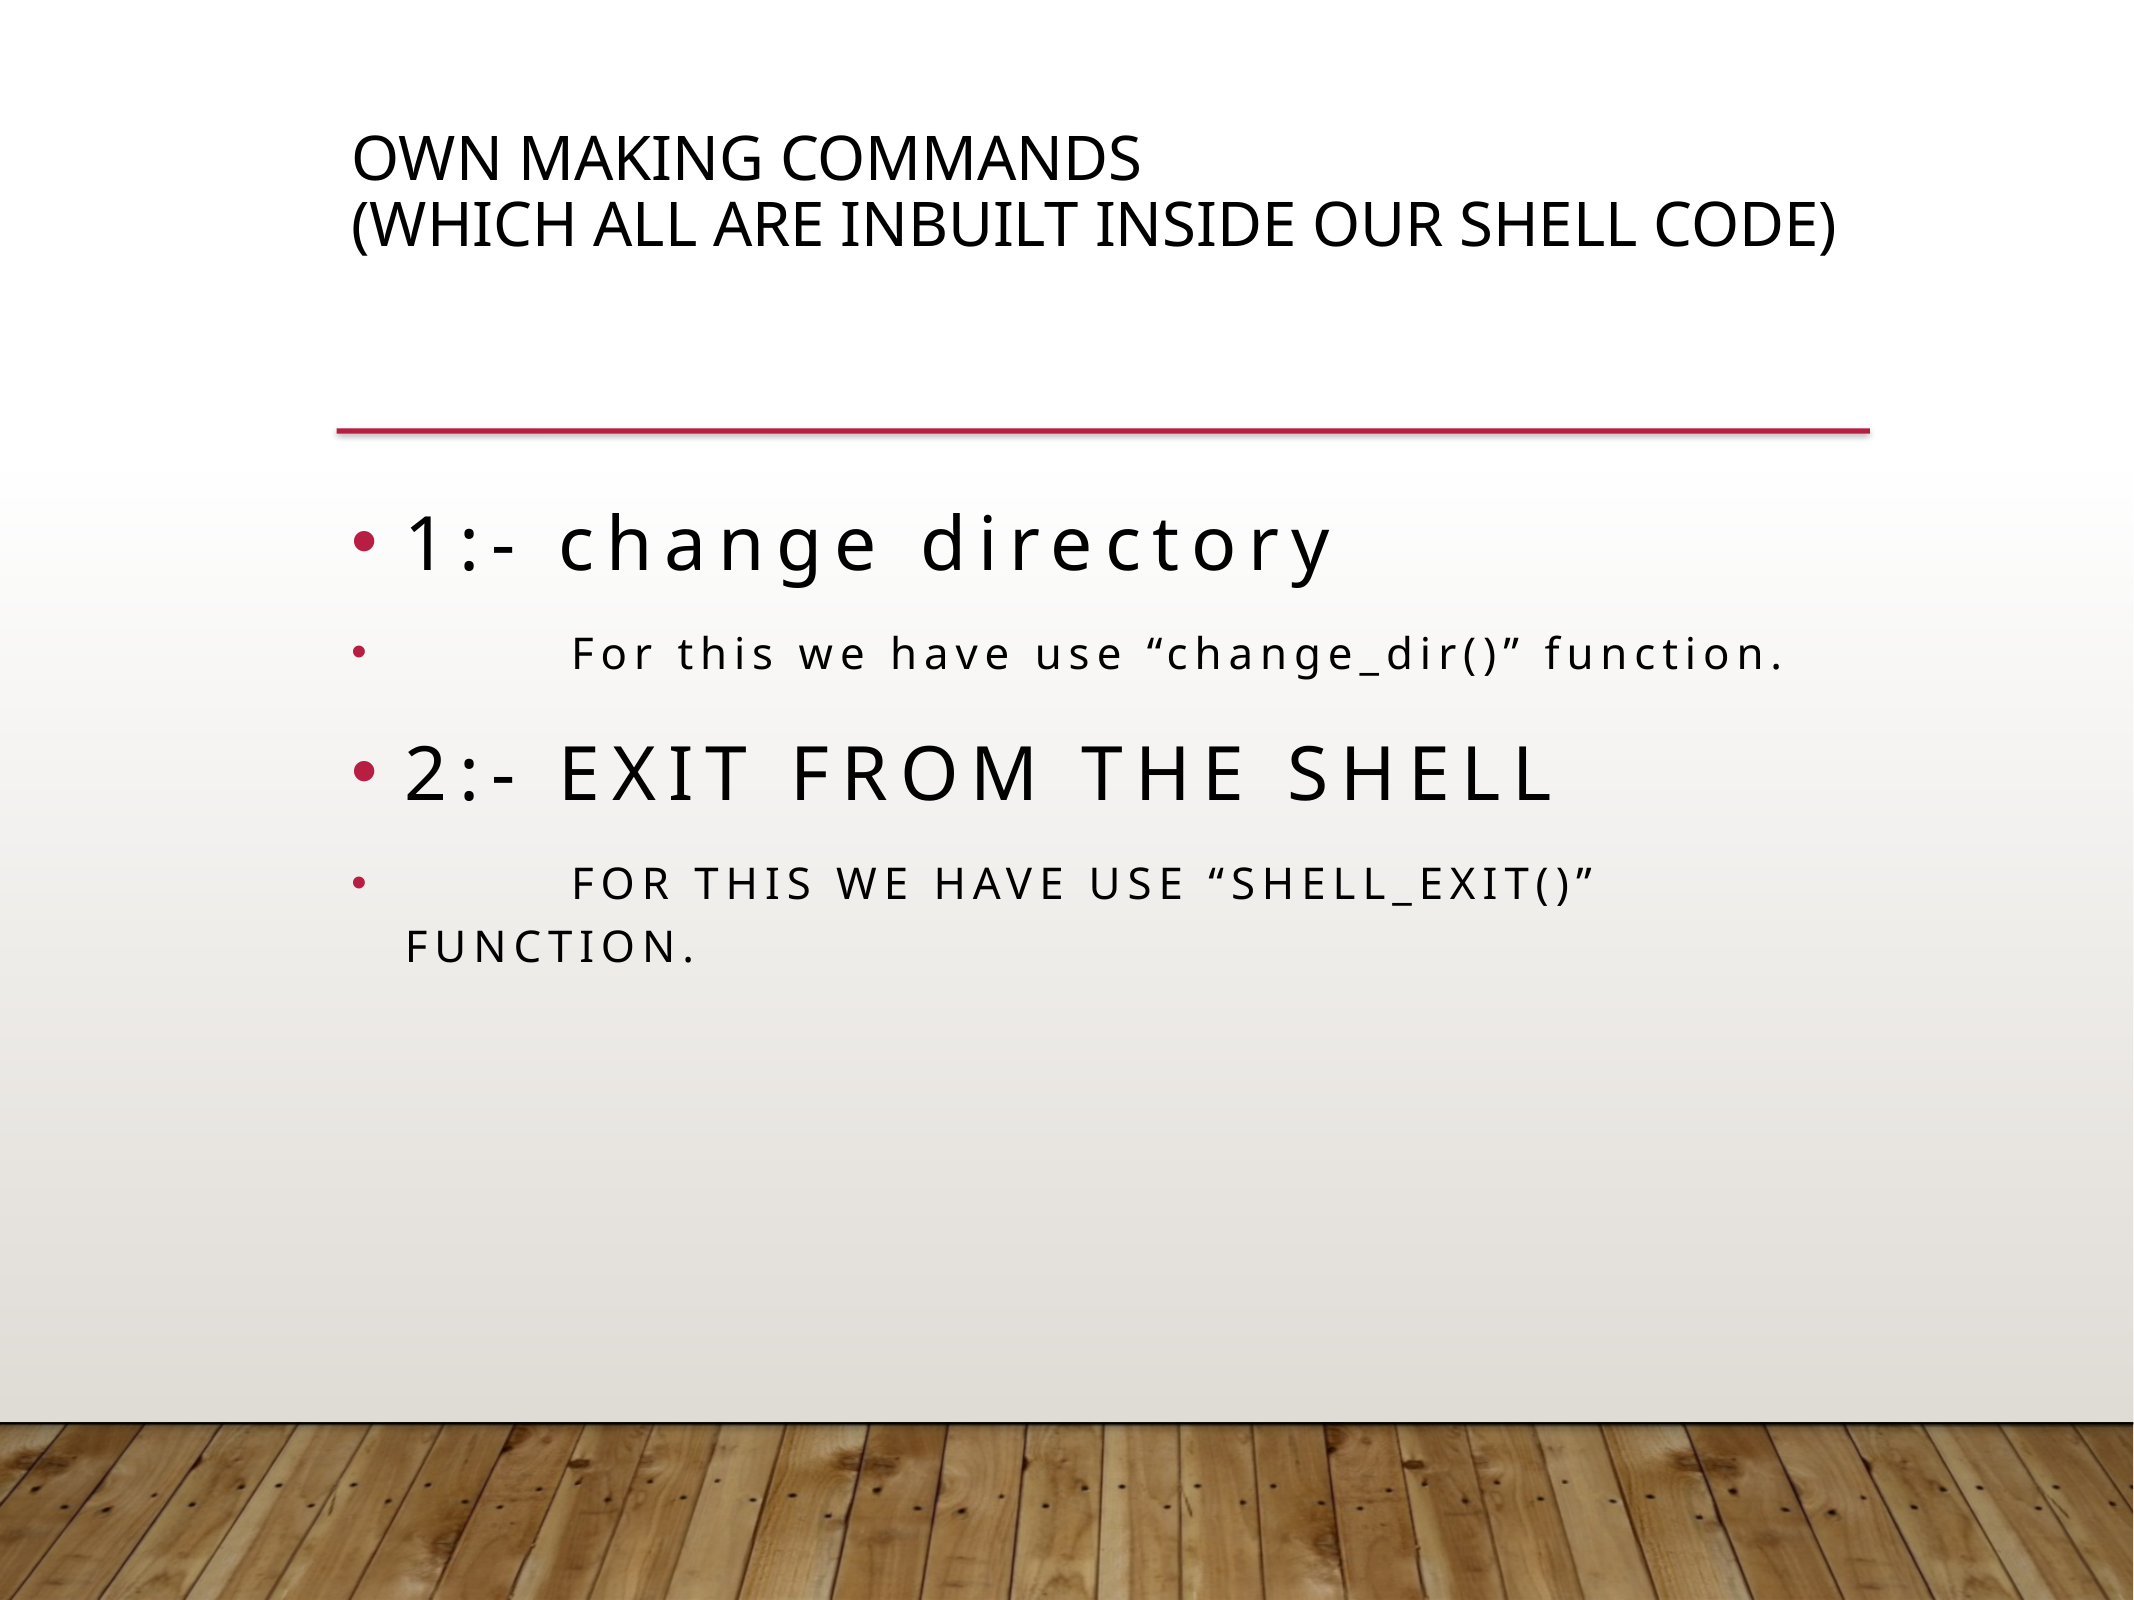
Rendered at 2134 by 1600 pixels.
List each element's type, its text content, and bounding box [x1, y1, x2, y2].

picture [0, 1425, 2134, 1600]
text_box 1:- change directory For this we have use “change_dir()” function. 2:- exit from the shell For this we have use “shell_exit()” function. [336, 470, 1870, 1276]
text_box Own making commands (which all are inbuilt inside our shell code) [336, 119, 1870, 365]
